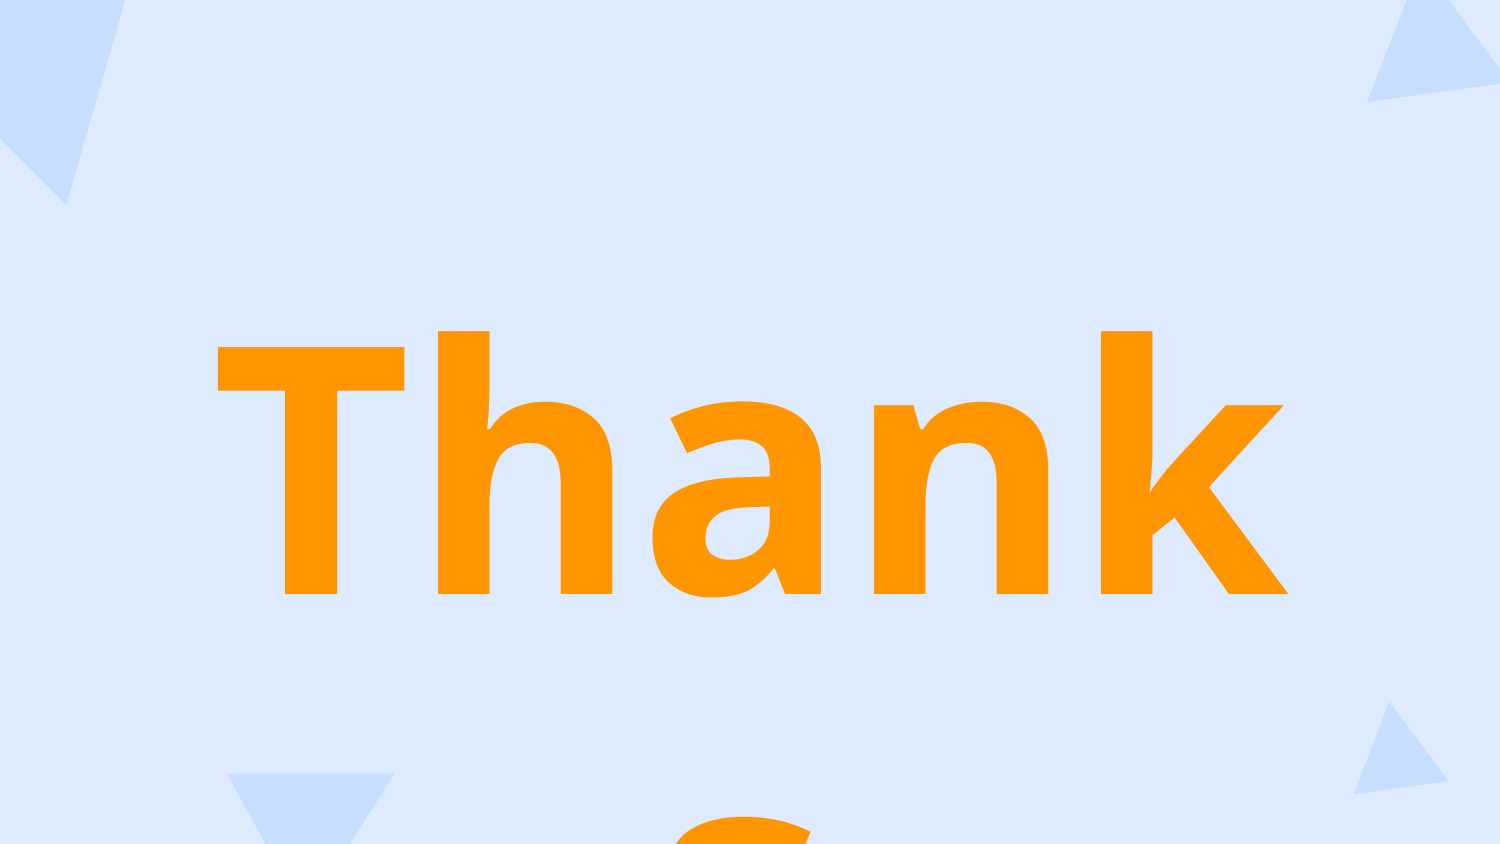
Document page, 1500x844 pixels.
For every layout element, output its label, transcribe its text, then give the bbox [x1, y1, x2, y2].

title Thanks! [116, 233, 1383, 457]
